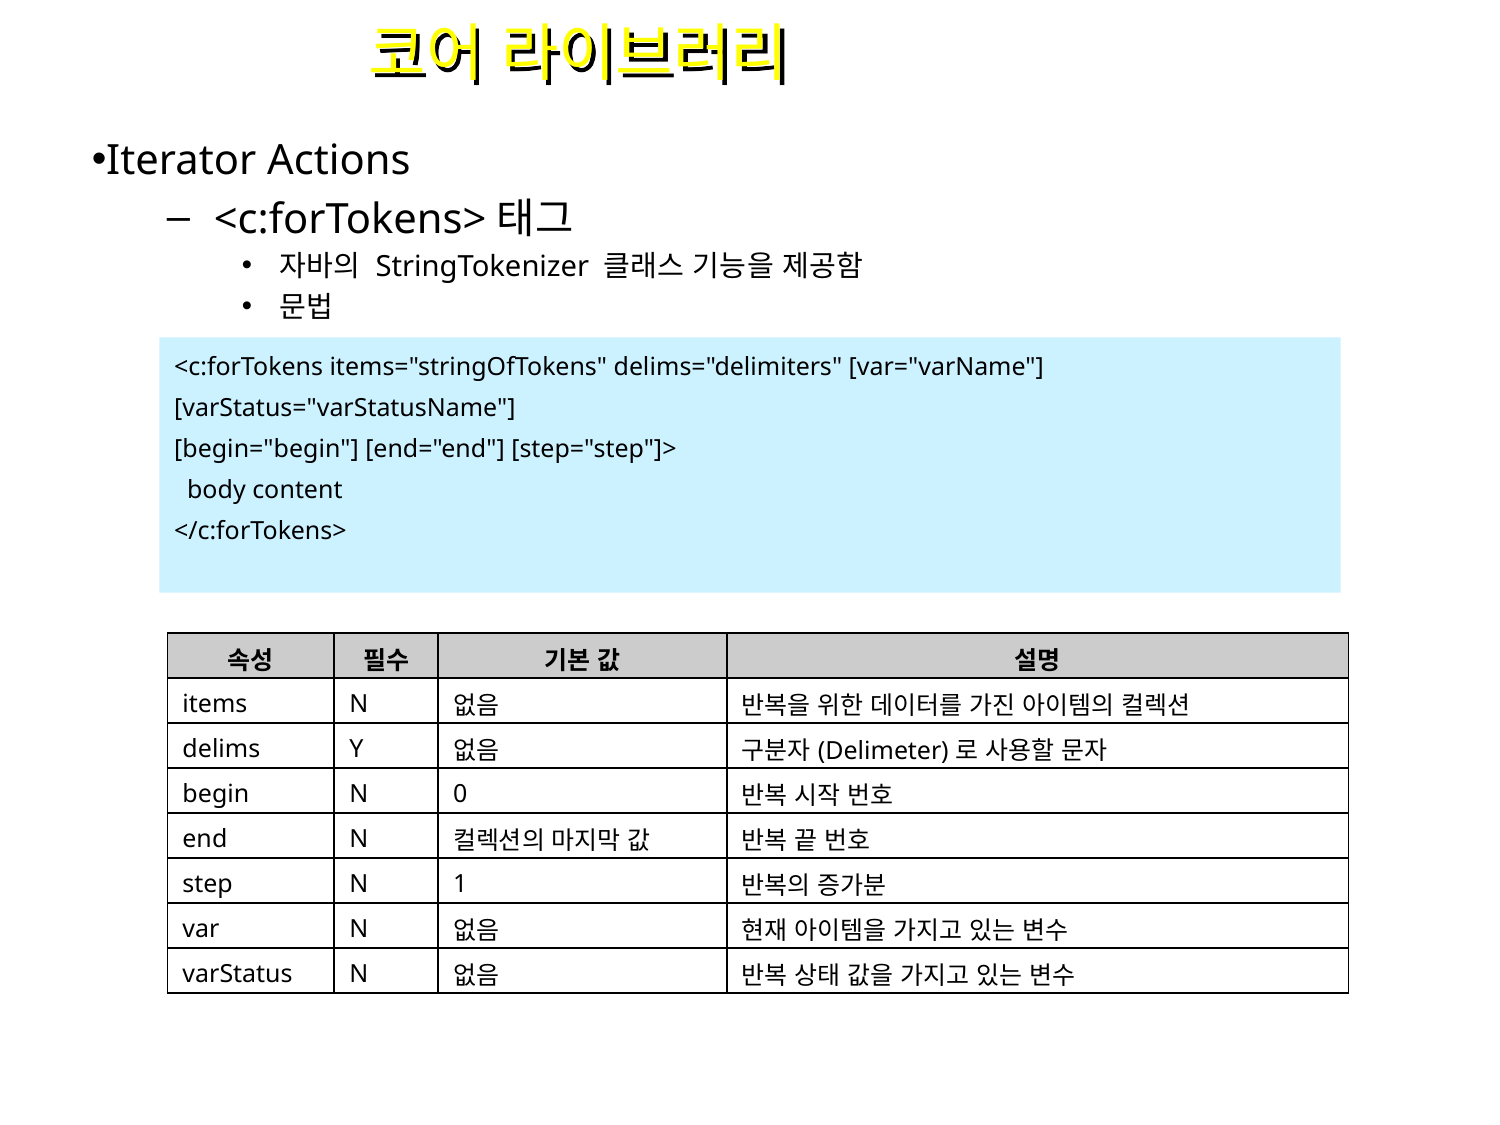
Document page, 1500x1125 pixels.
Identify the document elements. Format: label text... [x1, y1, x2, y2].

table_cell Y [335, 724, 437, 767]
table_cell N [335, 814, 437, 857]
table_cell 없음 [439, 949, 726, 992]
table_header 속성 [168, 634, 333, 677]
table_header 필수 [335, 634, 437, 677]
table_cell 1 [439, 859, 726, 902]
table_cell 반복 시작 번호 [728, 769, 1348, 812]
table_cell 컬렉션의 마지막 값 [439, 814, 726, 857]
table_header 기본 값 [439, 634, 726, 677]
table_cell 구분자(Delimeter)로 사용할 문자 [728, 724, 1348, 767]
table_cell end [168, 814, 333, 857]
table_cell N [335, 949, 437, 992]
table_cell step [168, 859, 333, 902]
table_cell begin [168, 769, 333, 812]
table_cell items [168, 679, 333, 722]
table_cell delims [168, 724, 333, 767]
table_cell 현재 아이템을 가지고 있는 변수 [728, 904, 1348, 947]
table_cell 반복을 위한 데이터를 가진 아이템의 컬렉션 [728, 679, 1348, 722]
table_cell varStatus [168, 949, 333, 992]
table_cell N [335, 769, 437, 812]
table_cell 반복 상태 값을 가지고 있는 변수 [728, 949, 1348, 992]
table_cell N [335, 904, 437, 947]
list Iterator Actions <c:forTokens>태그 자바의 StringTokenizer 클래스 기능을 제공함 문법 [76, 125, 1427, 390]
table_cell N [335, 859, 437, 902]
table_cell 없음 [439, 904, 726, 947]
table_cell 없음 [439, 679, 726, 722]
table_header 설명 [728, 634, 1348, 677]
table_cell 0 [439, 769, 726, 812]
table_cell N [335, 679, 437, 722]
table_cell 반복의 증가분 [728, 859, 1348, 902]
list Iterator Actions <c:forTokens>태그 자바의 StringTokenizer 클래스 기능을 제공함 문법 [76, 403, 1427, 868]
text_box <c:forTokens items="stringOfTokens" delims="delimiters" [var="varName"] [varStatus="varStatusName"] [begin="begin"] [end="end"] [step="step"]> body content </c:forTokens> [159, 403, 1341, 593]
table_cell var [168, 904, 333, 947]
table_cell 반복 끝 번호 [728, 814, 1348, 857]
table_cell 없음 [439, 724, 726, 767]
text_box 코어 라이브러리 [324, 0, 1299, 102]
text_box <c:forTokens items="stringOfTokens" delims="delimiters" [var="varName"] [varStatus="varStatusName"] [begin="begin"] [end="end"] [step="step"]> body content </c:forTokens> [159, 337, 1341, 390]
